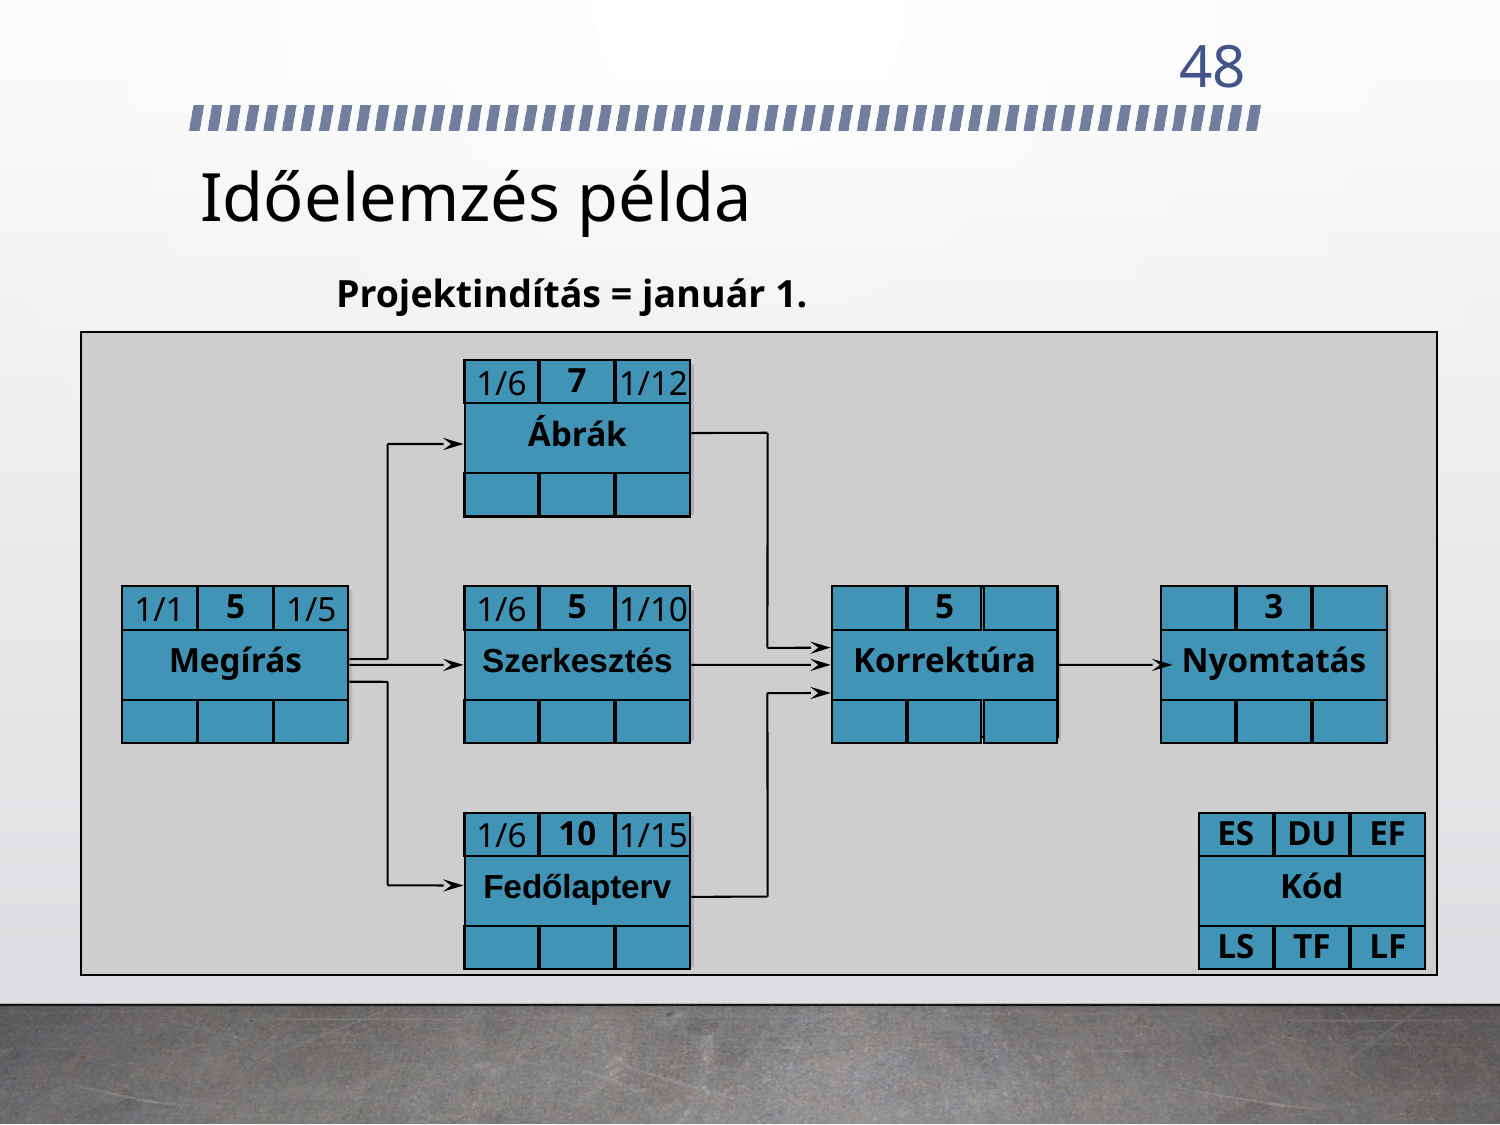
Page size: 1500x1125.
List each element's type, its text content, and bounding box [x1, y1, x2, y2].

title Időelemzés példa [185, 156, 1264, 267]
picture [0, 1004, 1500, 1124]
slide_number 48 [1130, 21, 1262, 105]
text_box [80, 267, 1438, 976]
